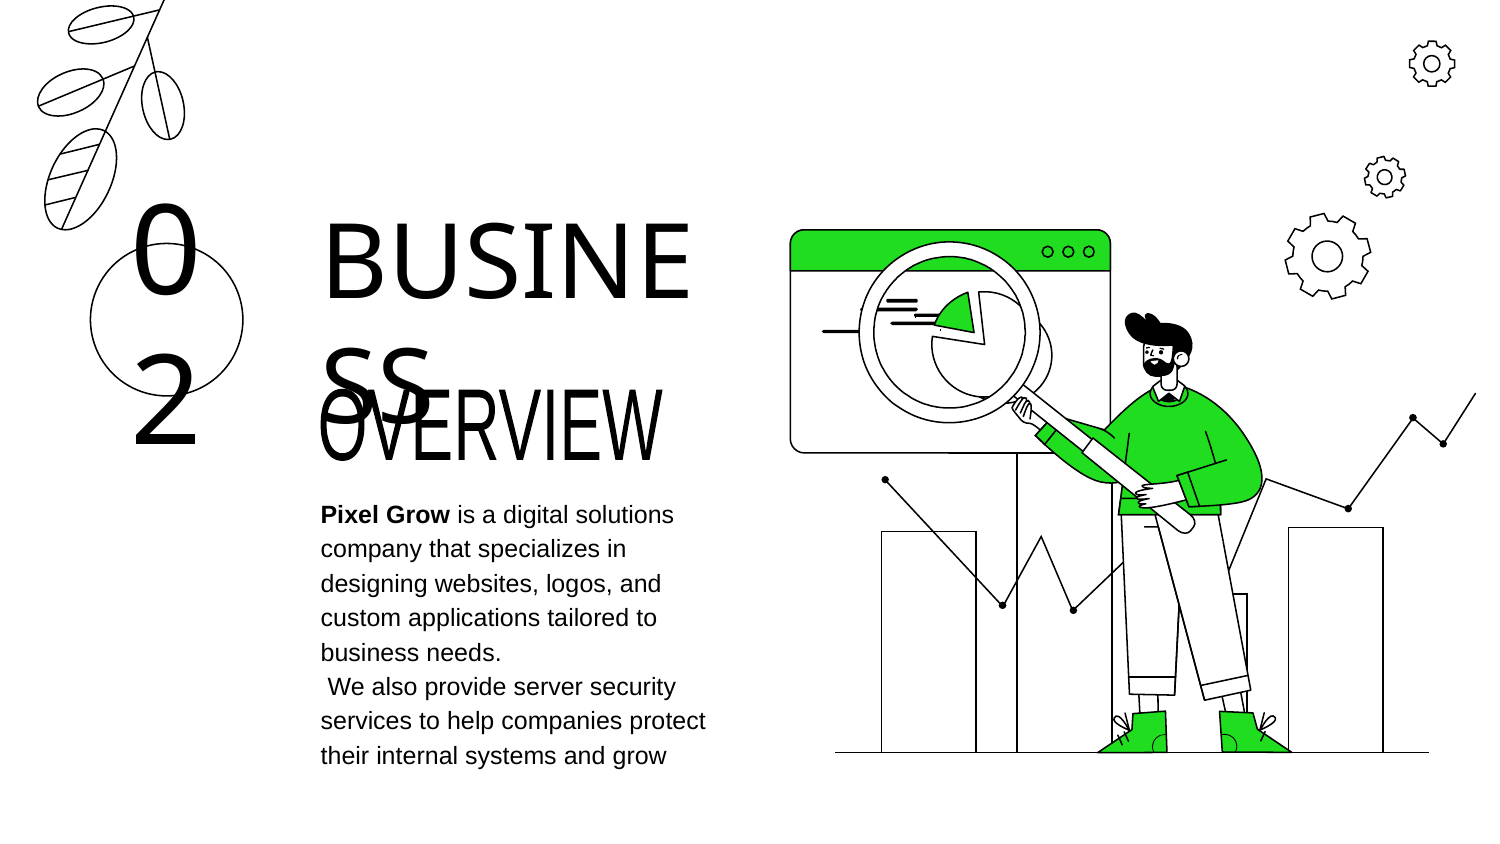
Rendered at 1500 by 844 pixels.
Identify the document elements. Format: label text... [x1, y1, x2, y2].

text_box [90, 288, 97, 351]
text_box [1297, 651, 1384, 753]
text_box [110, 371, 224, 396]
title BUSINESS [320, 258, 732, 382]
text_box [110, 243, 223, 268]
text_box [1364, 156, 1406, 198]
subtitle Pixel Grow is a digital solutions company that specializes in designing websites, logos, and custom applications tailored to business needs. We also provide server security services to help companies protect their internal systems and grow [320, 563, 708, 700]
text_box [790, 229, 1293, 753]
text_box [236, 288, 243, 352]
title 02 [97, 268, 236, 371]
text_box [1298, 393, 1476, 643]
